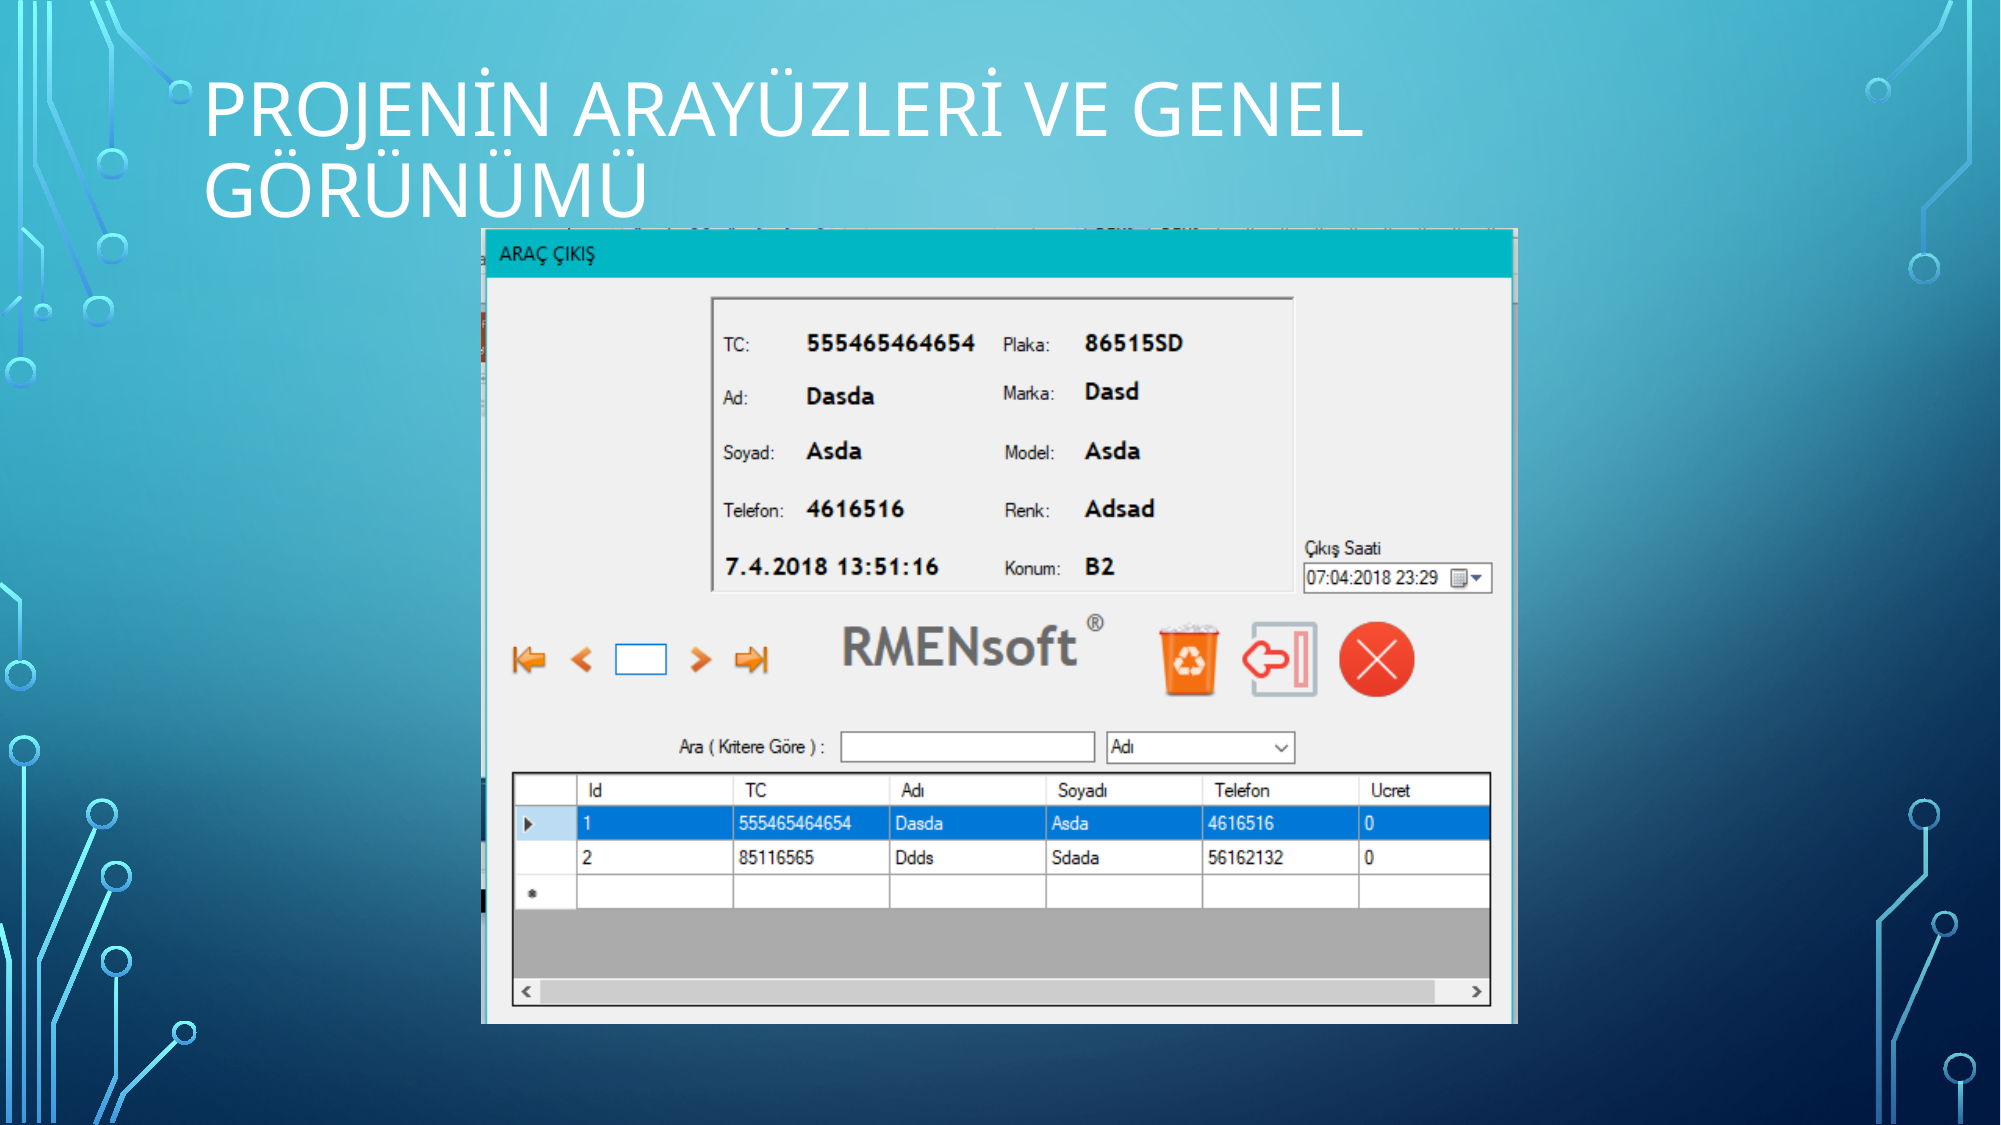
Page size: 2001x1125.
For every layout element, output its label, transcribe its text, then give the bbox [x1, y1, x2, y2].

title PROJENİN arayüzleri ve genel görünümü [187, 101, 1813, 204]
picture [481, 227, 1518, 1024]
